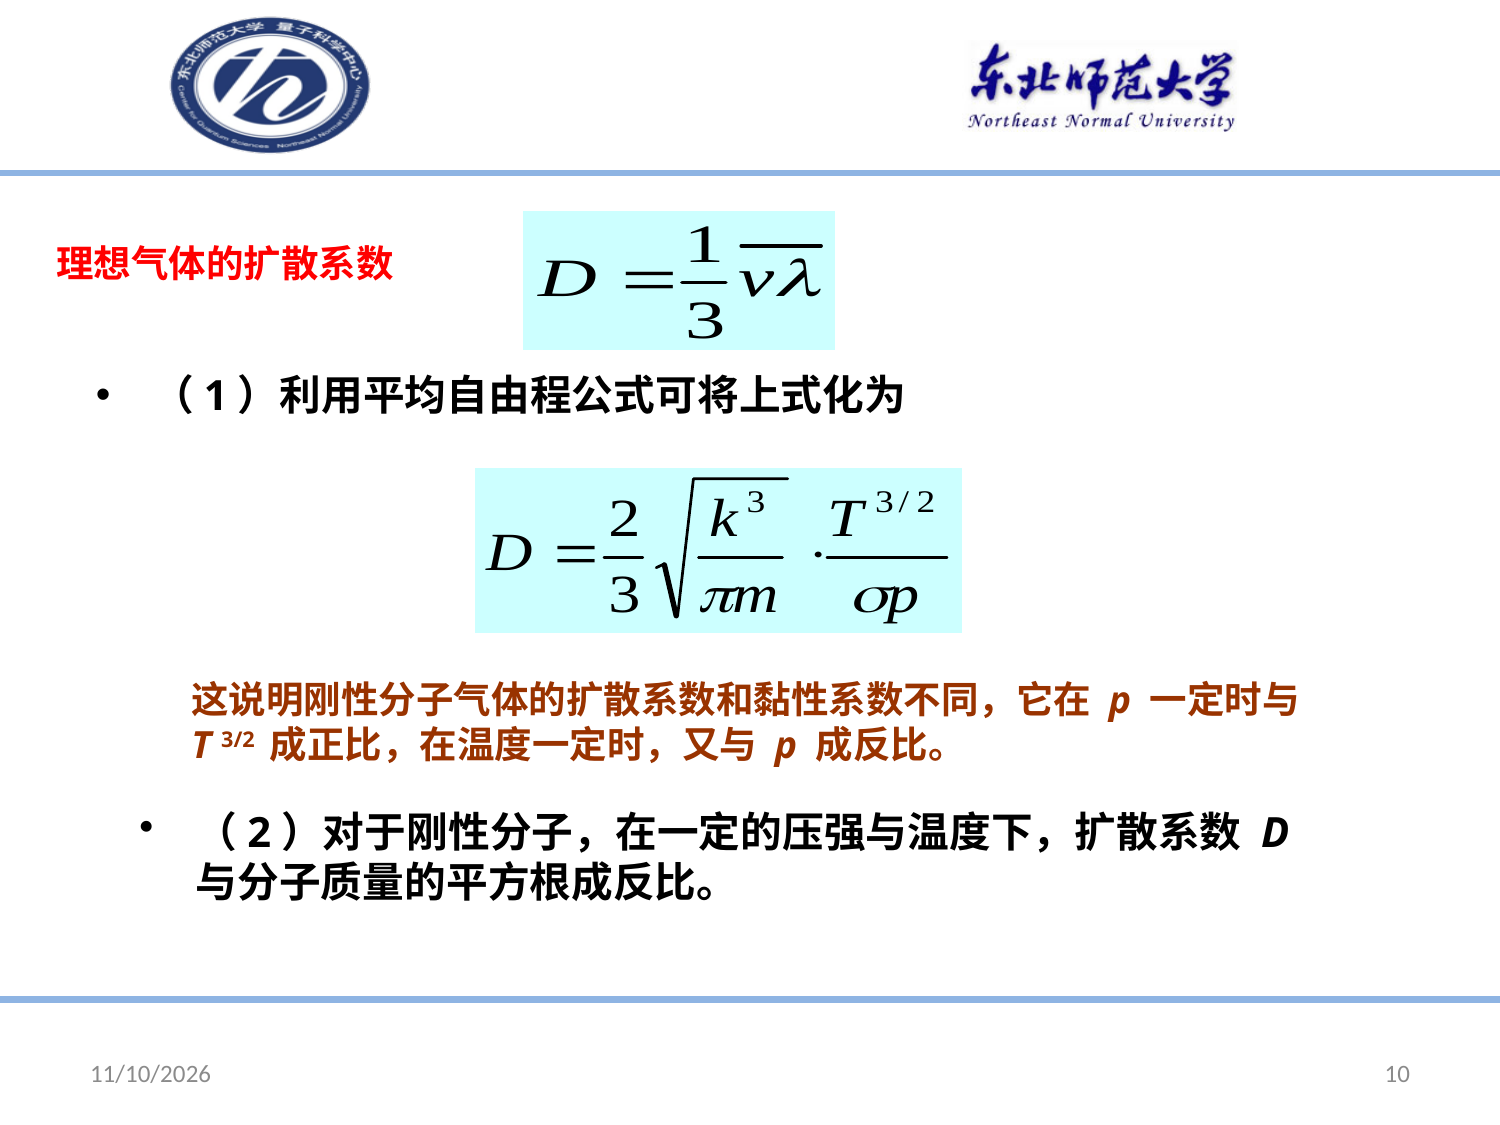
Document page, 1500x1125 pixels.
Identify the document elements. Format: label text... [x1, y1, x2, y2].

text_box 这说明刚性分子气体的扩散系数和黏性系数不同，它在 p 一定时与 T 3/2 成正比，在温度一定时，又与 p 成反比。 [176, 668, 1352, 774]
text_box （2）对于刚性分子，在一定的压强与温度下，扩散系数 D 与分子质量的平方根成反比。 [124, 798, 1313, 914]
text_box 理想气体的扩散系数 [41, 232, 500, 293]
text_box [523, 210, 836, 351]
text_box （1）利用平均自由程公式可将上式化为 [80, 361, 1356, 468]
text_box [474, 467, 963, 634]
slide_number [75, 1042, 425, 1103]
picture [962, 40, 1239, 132]
picture [147, 7, 384, 161]
slide_number 10 [1074, 1042, 1425, 1103]
